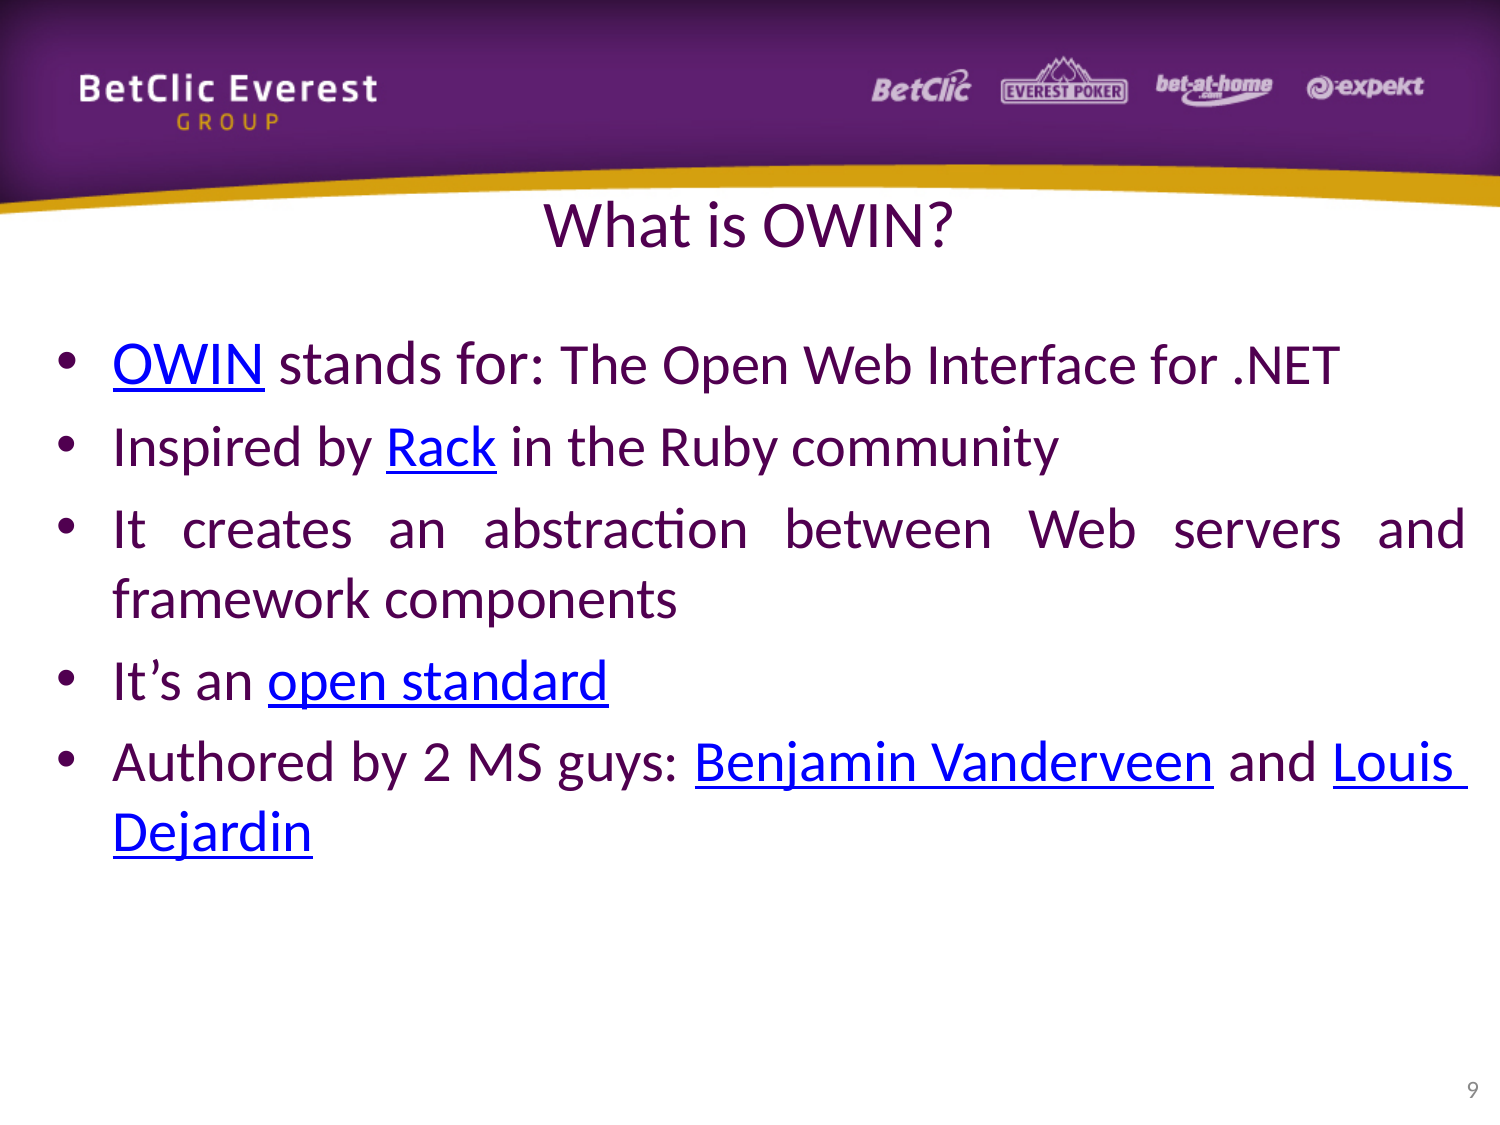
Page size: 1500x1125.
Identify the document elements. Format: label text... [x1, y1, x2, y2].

text_box OWIN stands for: The Open Web Interface for .NET Inspired by Rack in the Ruby community It creates an abstraction between Web servers and framework components It’s an open standard Authored by 2 MS guys: Benjamin Vanderveen and Louis Dejardin [41, 314, 1483, 1059]
title What is OWIN? [74, 162, 1426, 280]
slide_number 9 [1144, 1058, 1495, 1119]
picture [0, 0, 1500, 1125]
